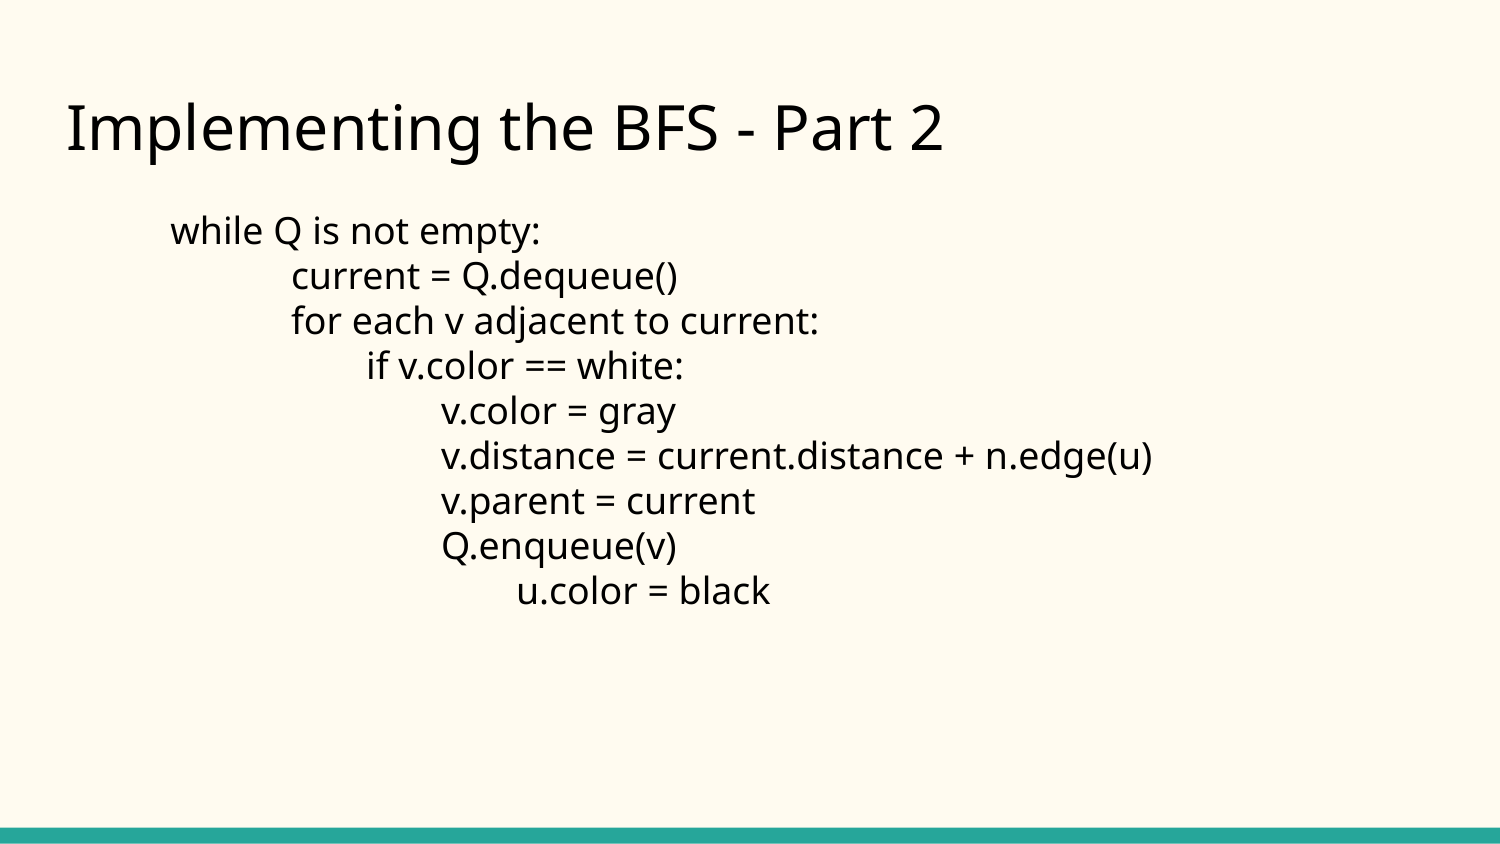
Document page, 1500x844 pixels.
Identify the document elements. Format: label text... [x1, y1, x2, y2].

title Implementing the BFS - Part 2 [51, 72, 1449, 174]
list while Q is not empty: current = Q.dequeue() for each v adjacent to current: if v.color == white: v.color = gray v.distance = current.distance + n.edge(u) v.parent = current Q.enqueue(v) u.color = black [51, 192, 1449, 750]
